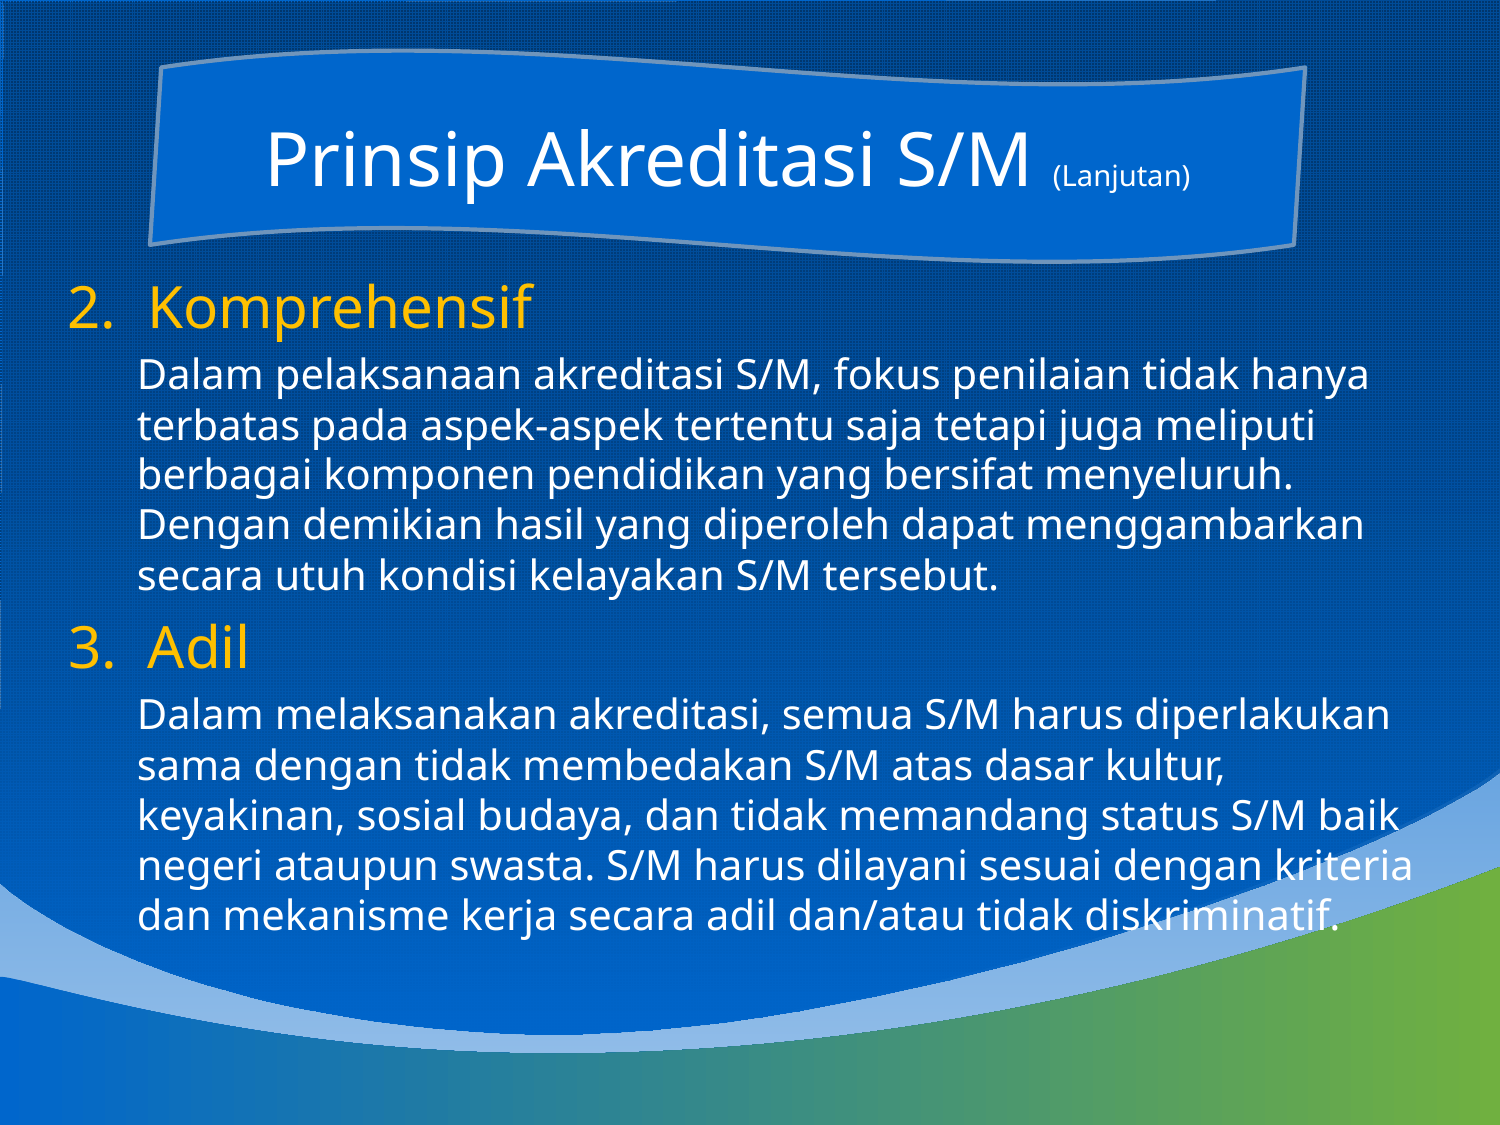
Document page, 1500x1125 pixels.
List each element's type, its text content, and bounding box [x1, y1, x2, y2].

text_box Prinsip Akreditasi S/M (Lanjutan) [149, 50, 1306, 262]
list 2. Komprehensif Dalam pelaksanaan akreditasi S/M, fokus penilaian tidak hanya terbatas pada aspek-aspek tertentu saja tetapi juga meliputi berbagai komponen pendidikan yang bersifat menyeluruh. Dengan demikian hasil yang diperoleh dapat menggambarkan secara utuh kondisi kelayakan S/M tersebut. 3. Adil Dalam melaksanakan akreditasi, semua S/M harus diperlakukan sama dengan tidak membedakan S/M atas dasar kultur, keyakinan, sosial budaya, dan tidak memandang status S/M baik negeri ataupun swasta. S/M harus dilayani sesuai dengan kriteria dan mekanisme kerja secara adil dan/atau tidak diskriminatif. [37, 262, 1438, 1063]
